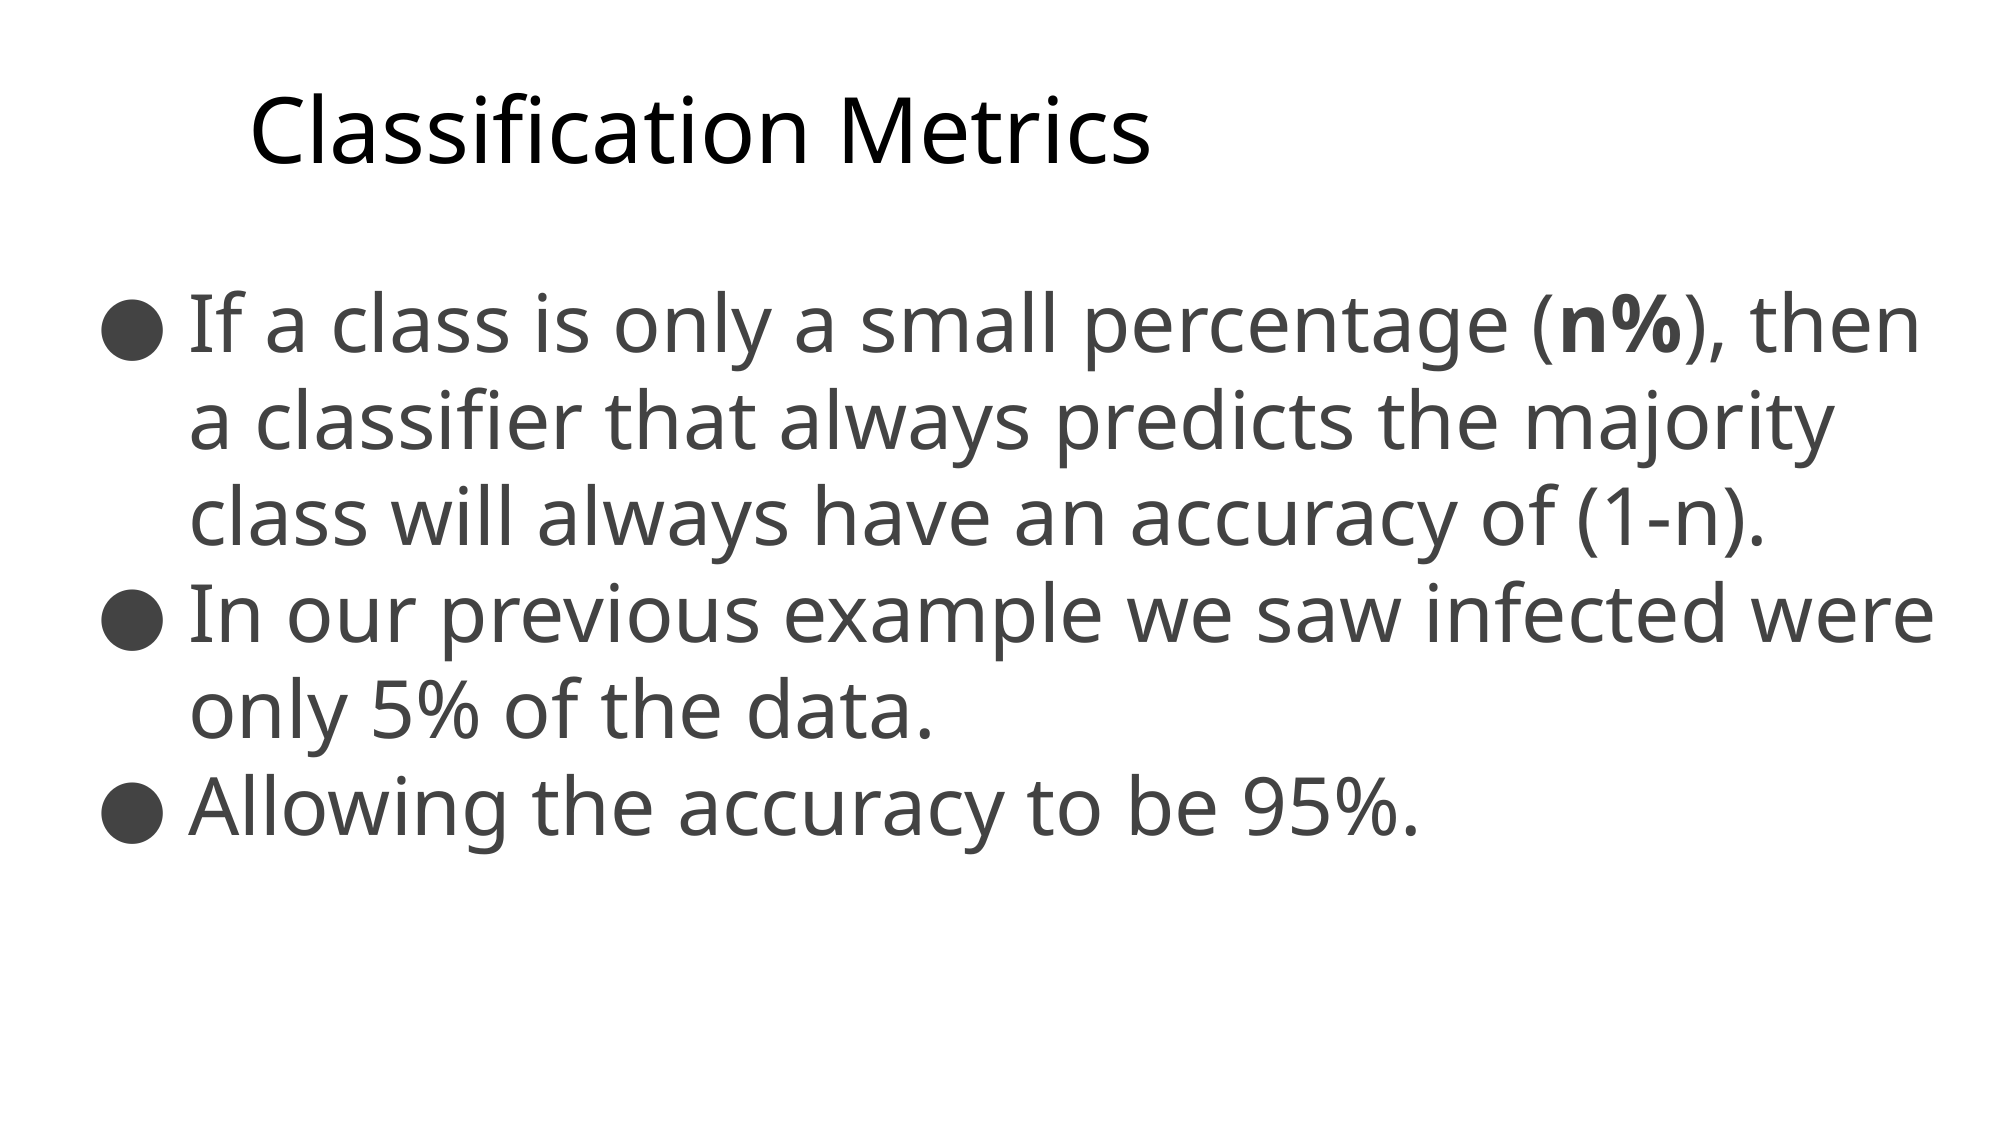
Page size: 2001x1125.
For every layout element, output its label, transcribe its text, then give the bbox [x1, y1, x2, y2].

list If a class is only a small percentage (n%), then a classifier that always predicts the majority class will always have an accuracy of (1-n). In our previous example we saw infected were only 5% of the data. Allowing the accuracy to be 95%. [68, 252, 1968, 1000]
title Classification Metrics [228, 64, 1932, 190]
